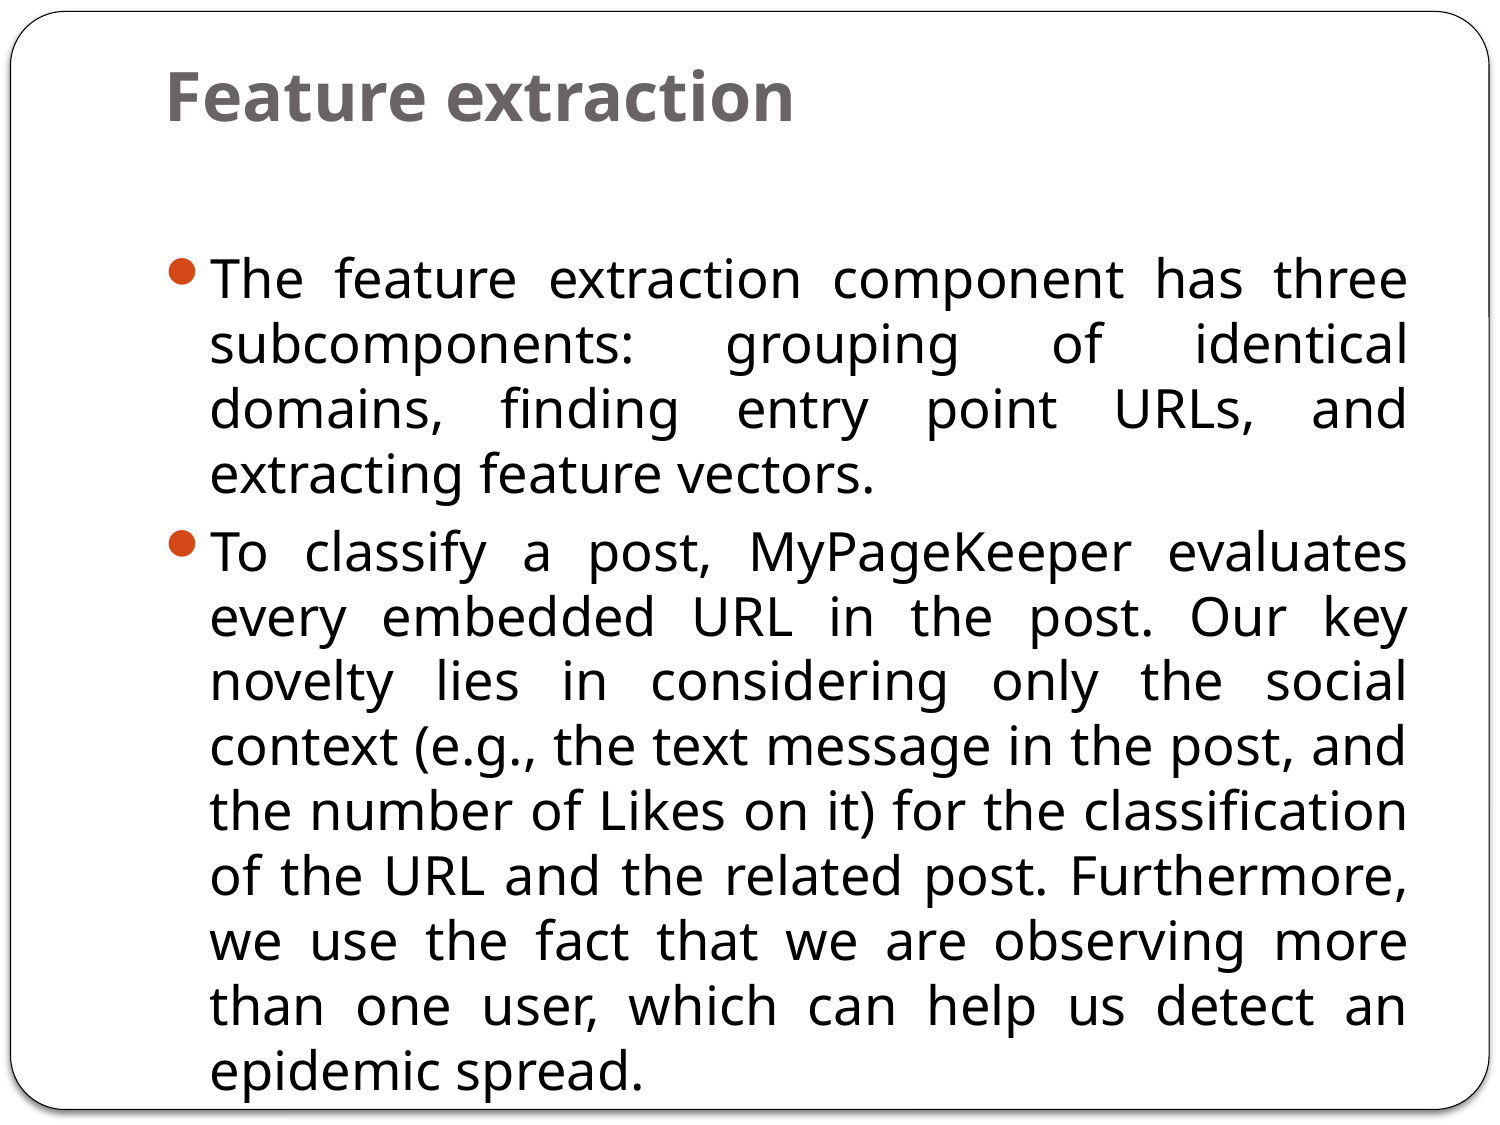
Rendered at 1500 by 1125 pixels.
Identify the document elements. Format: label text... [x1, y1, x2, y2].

list The feature extraction component has three subcomponents: grouping of identical domains, finding entry point URLs, and extracting feature vectors. To classify a post, MyPageKeeper evaluates every embedded URL in the post. Our key novelty lies in considering only the social context (e.g., the text message in the post, and the number of Likes on it) for the classification of the URL and the related post. Furthermore, we use the fact that we are observing more than one user, which can help us detect an epidemic spread. [150, 237, 1425, 988]
title Feature extraction [150, 45, 1425, 233]
